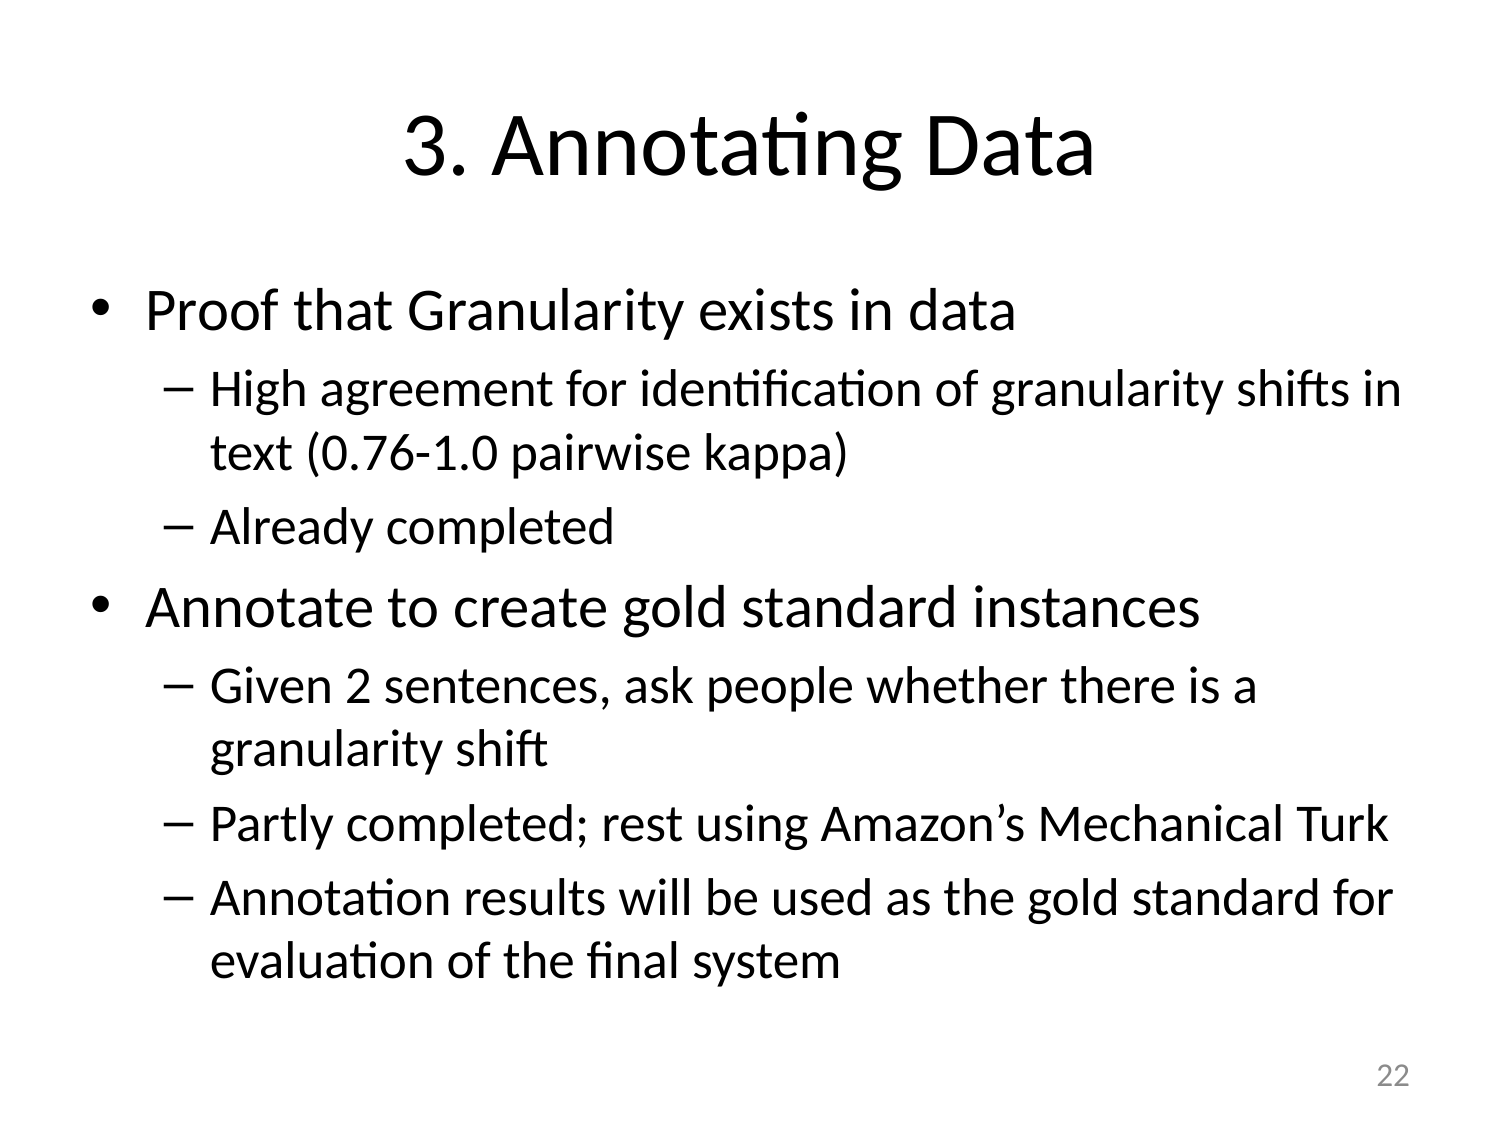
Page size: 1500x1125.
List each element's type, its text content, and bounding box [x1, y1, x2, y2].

list Proof that Granularity exists in data High agreement for identification of granularity shifts in text (0.76-1.0 pairwise kappa) Already completed Annotate to create gold standard instances Given 2 sentences, ask people whether there is a granularity shift Partly completed; rest using Amazon’s Mechanical Turk Annotation results will be used as the gold standard for evaluation of the final system [75, 262, 1425, 1005]
title 3. Annotating Data [75, 45, 1425, 233]
slide_number 22 [1074, 1042, 1425, 1103]
